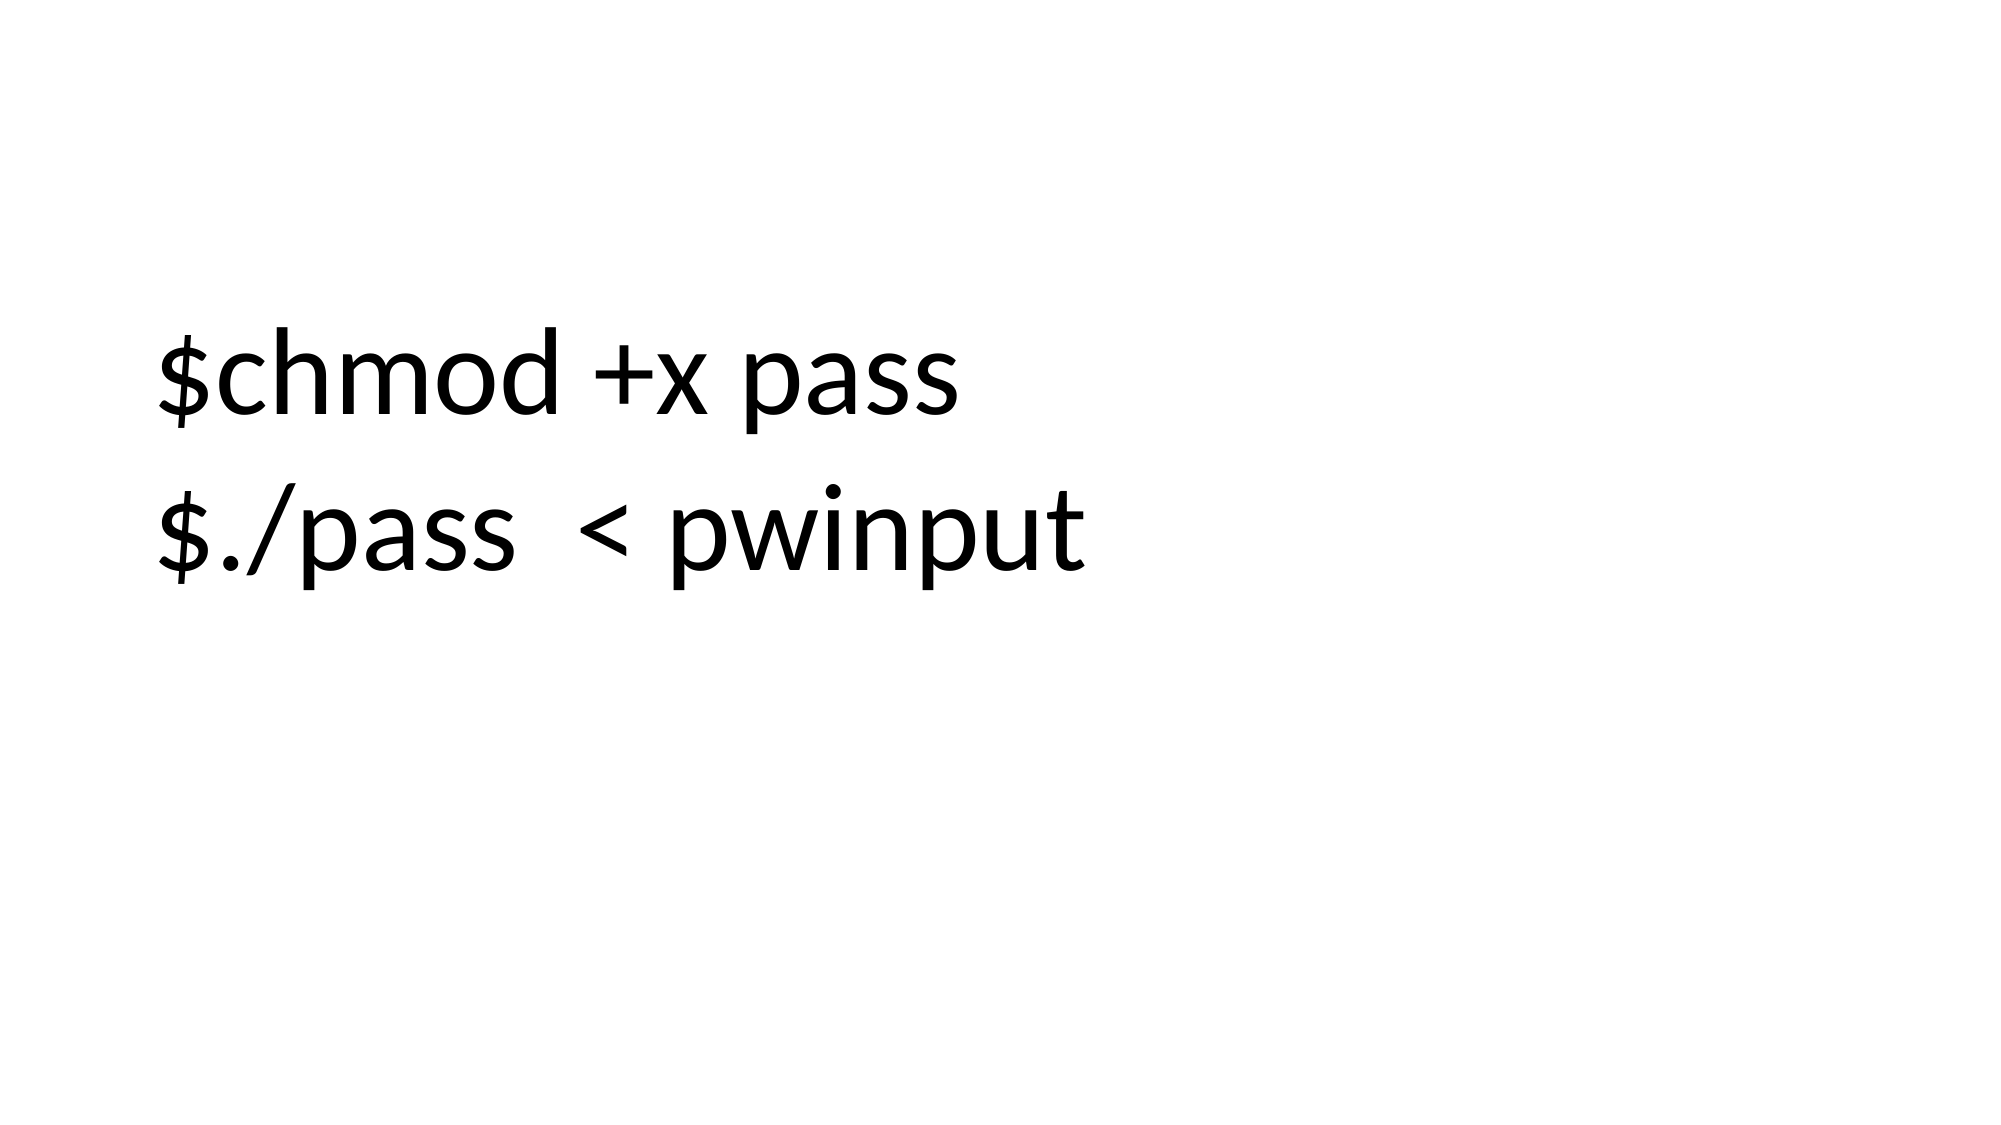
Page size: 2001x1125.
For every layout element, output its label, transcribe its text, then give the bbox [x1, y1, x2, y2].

list $chmod +x pass $./pass < pwinput [137, 299, 1863, 1014]
